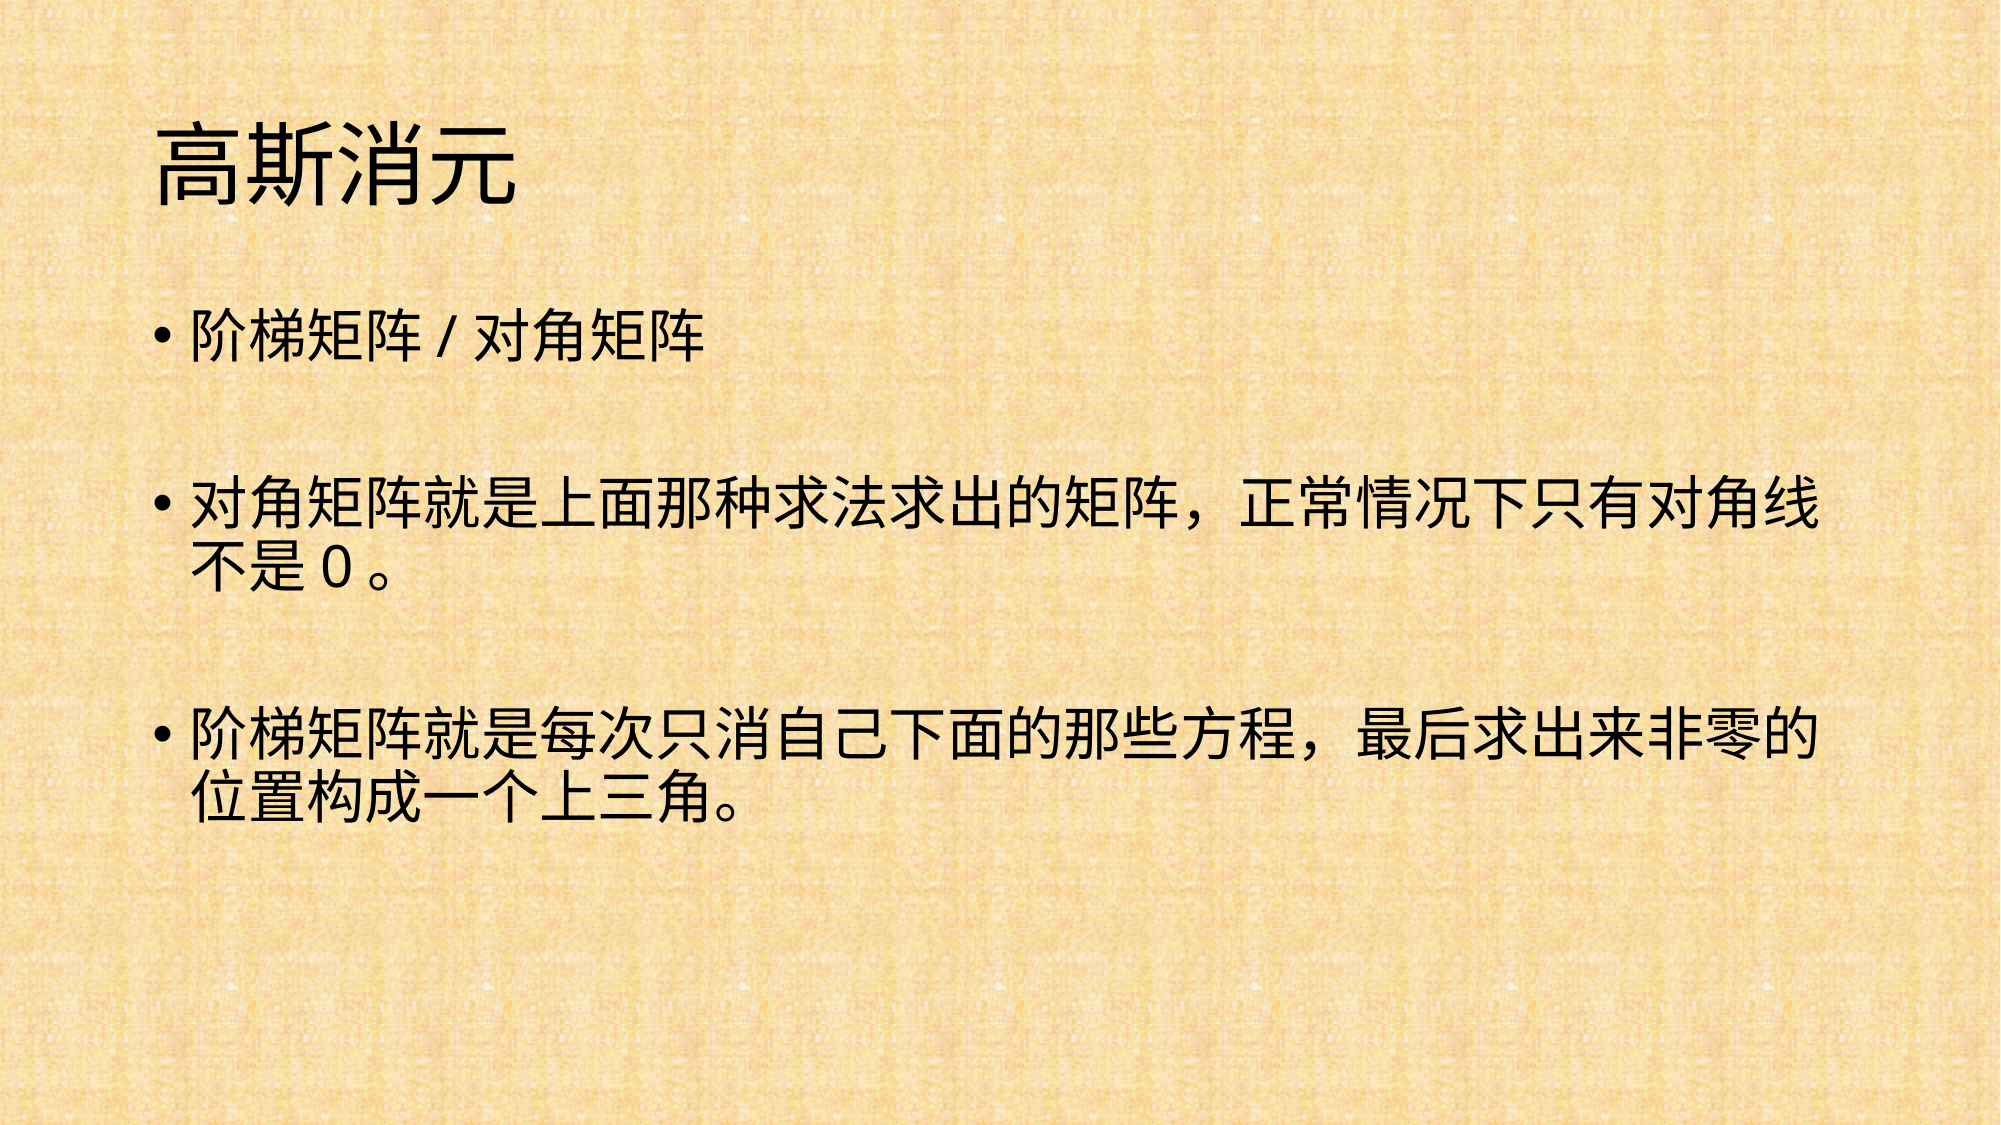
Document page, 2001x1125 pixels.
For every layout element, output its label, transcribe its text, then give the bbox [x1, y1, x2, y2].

list 阶梯矩阵/对角矩阵 对角矩阵就是上面那种求法求出的矩阵，正常情况下只有对角线不是0。 阶梯矩阵就是每次只消自己下面的那些方程，最后求出来非零的位置构成一个上三角。 [137, 299, 1863, 1014]
picture [0, 0, 2001, 1125]
title 高斯消元 [137, 59, 1863, 278]
